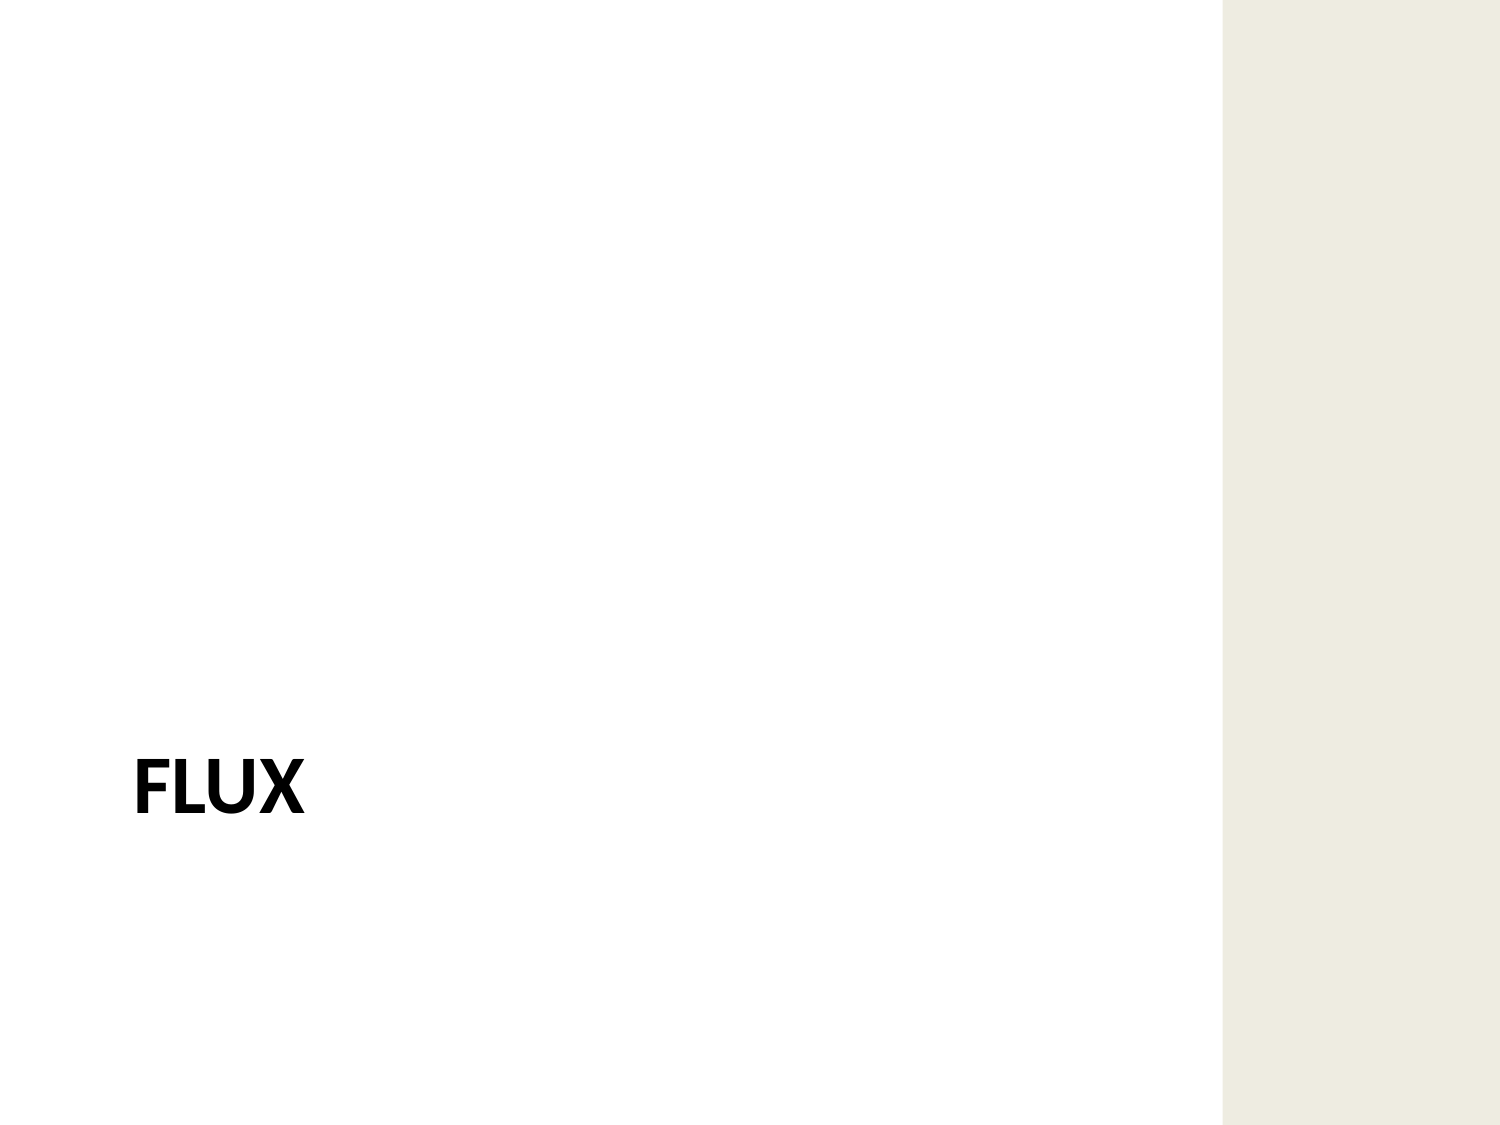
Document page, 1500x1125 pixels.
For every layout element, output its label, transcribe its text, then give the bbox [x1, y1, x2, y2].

title Flux [118, 722, 1394, 947]
